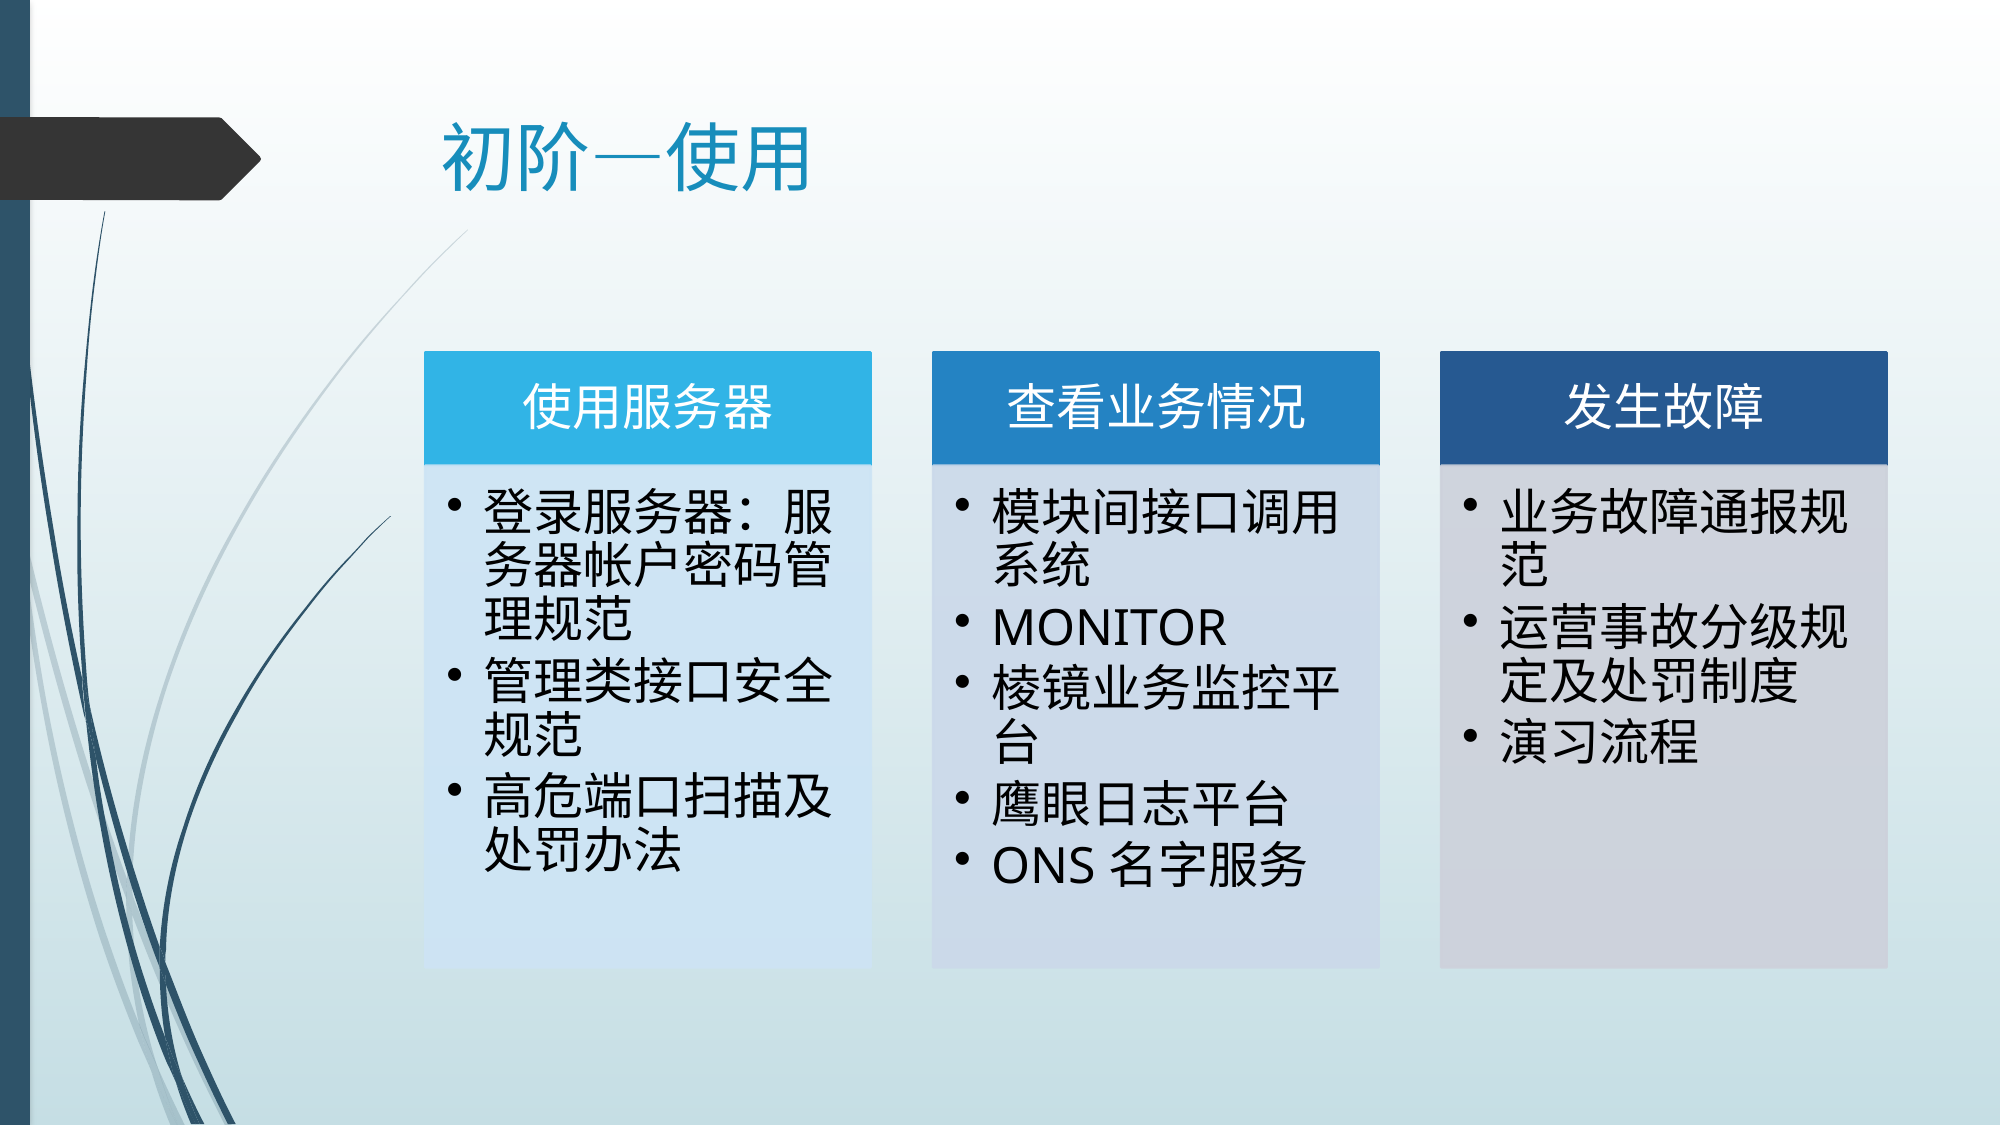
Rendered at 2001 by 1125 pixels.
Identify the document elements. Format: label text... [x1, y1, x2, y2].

title 初阶—使用 [425, 102, 1888, 313]
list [424, 349, 1888, 971]
